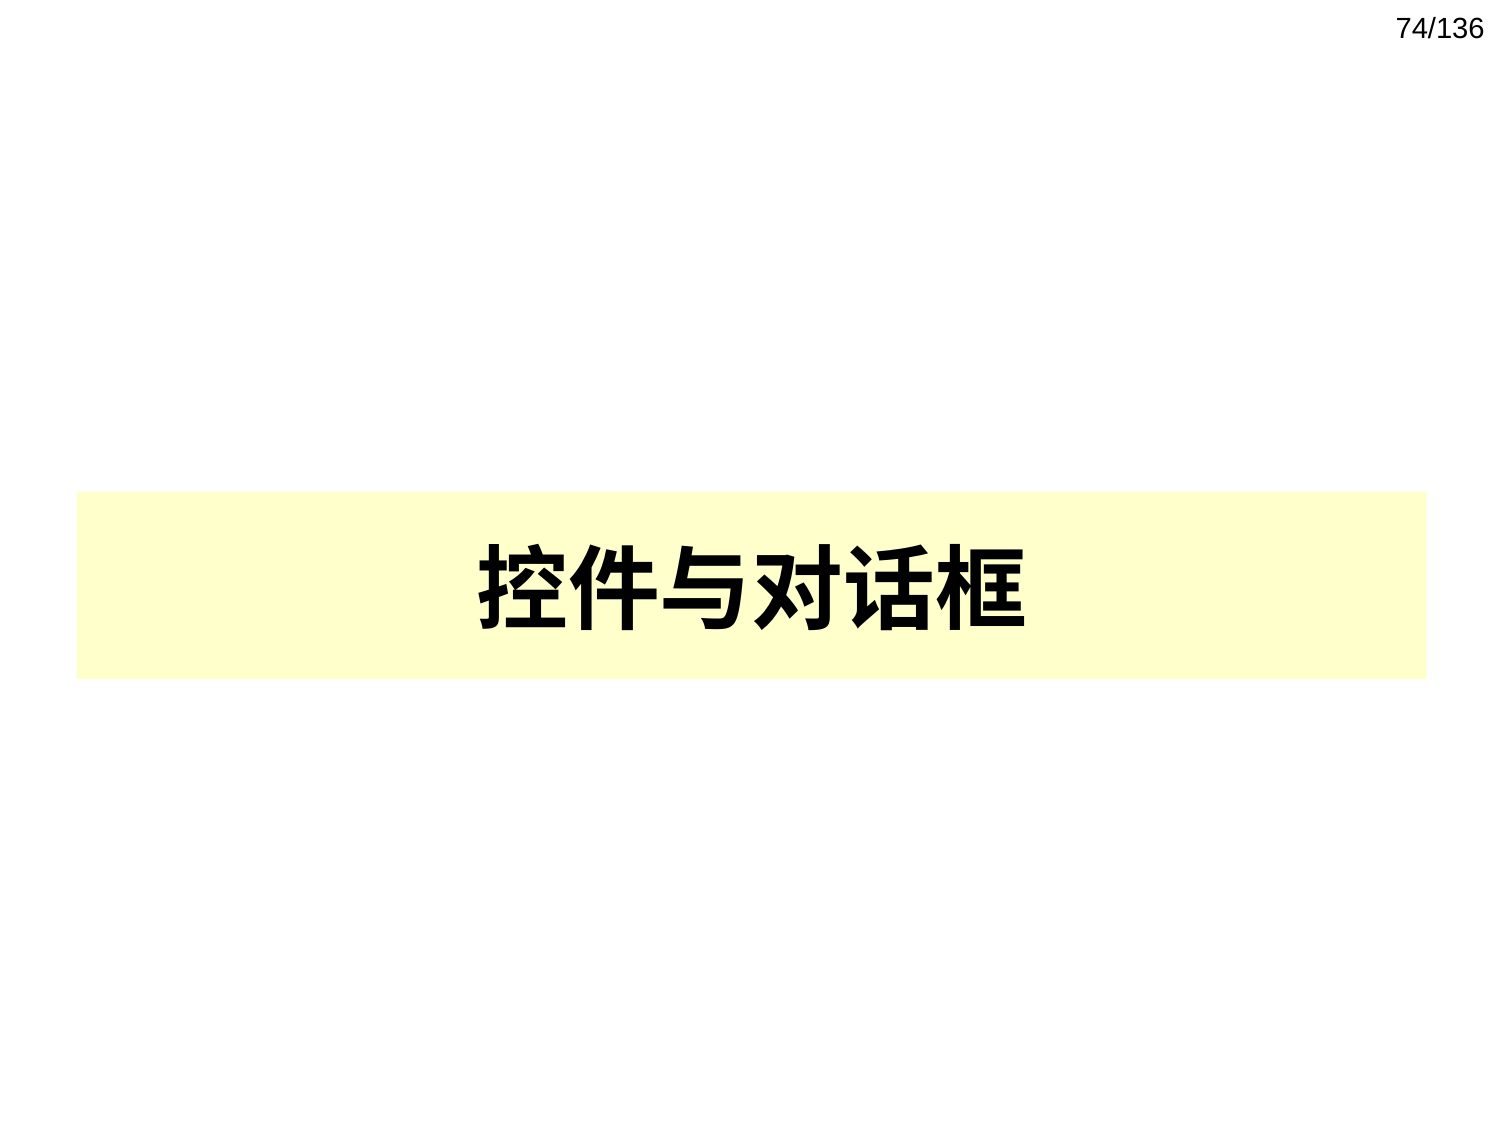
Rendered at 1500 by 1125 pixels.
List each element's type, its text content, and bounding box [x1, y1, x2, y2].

slide_number 74/136 [1364, 1, 1500, 80]
title 控件与对话框 [76, 491, 1427, 680]
